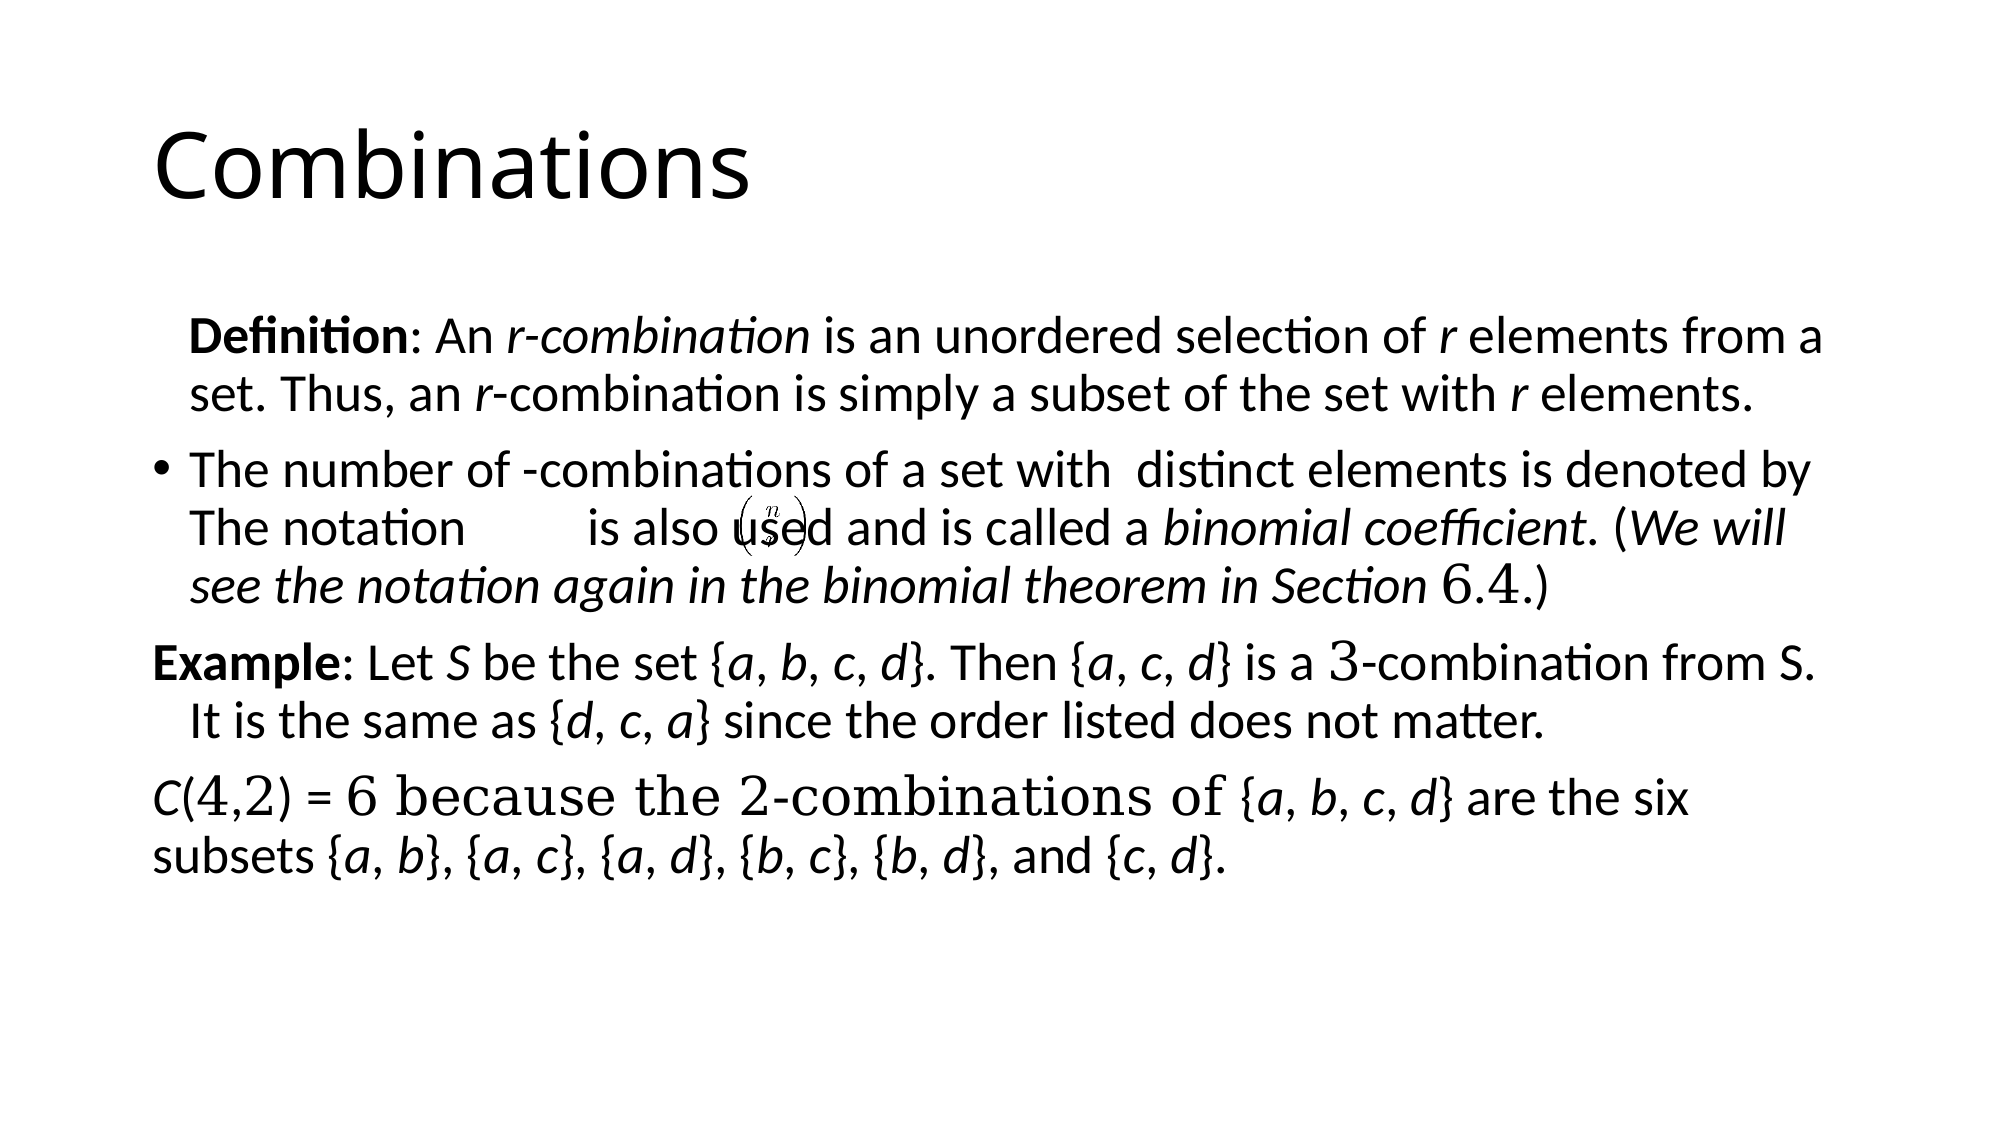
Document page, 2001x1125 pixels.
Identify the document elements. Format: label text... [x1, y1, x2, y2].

picture [738, 495, 806, 556]
title Combinations [137, 59, 1863, 278]
